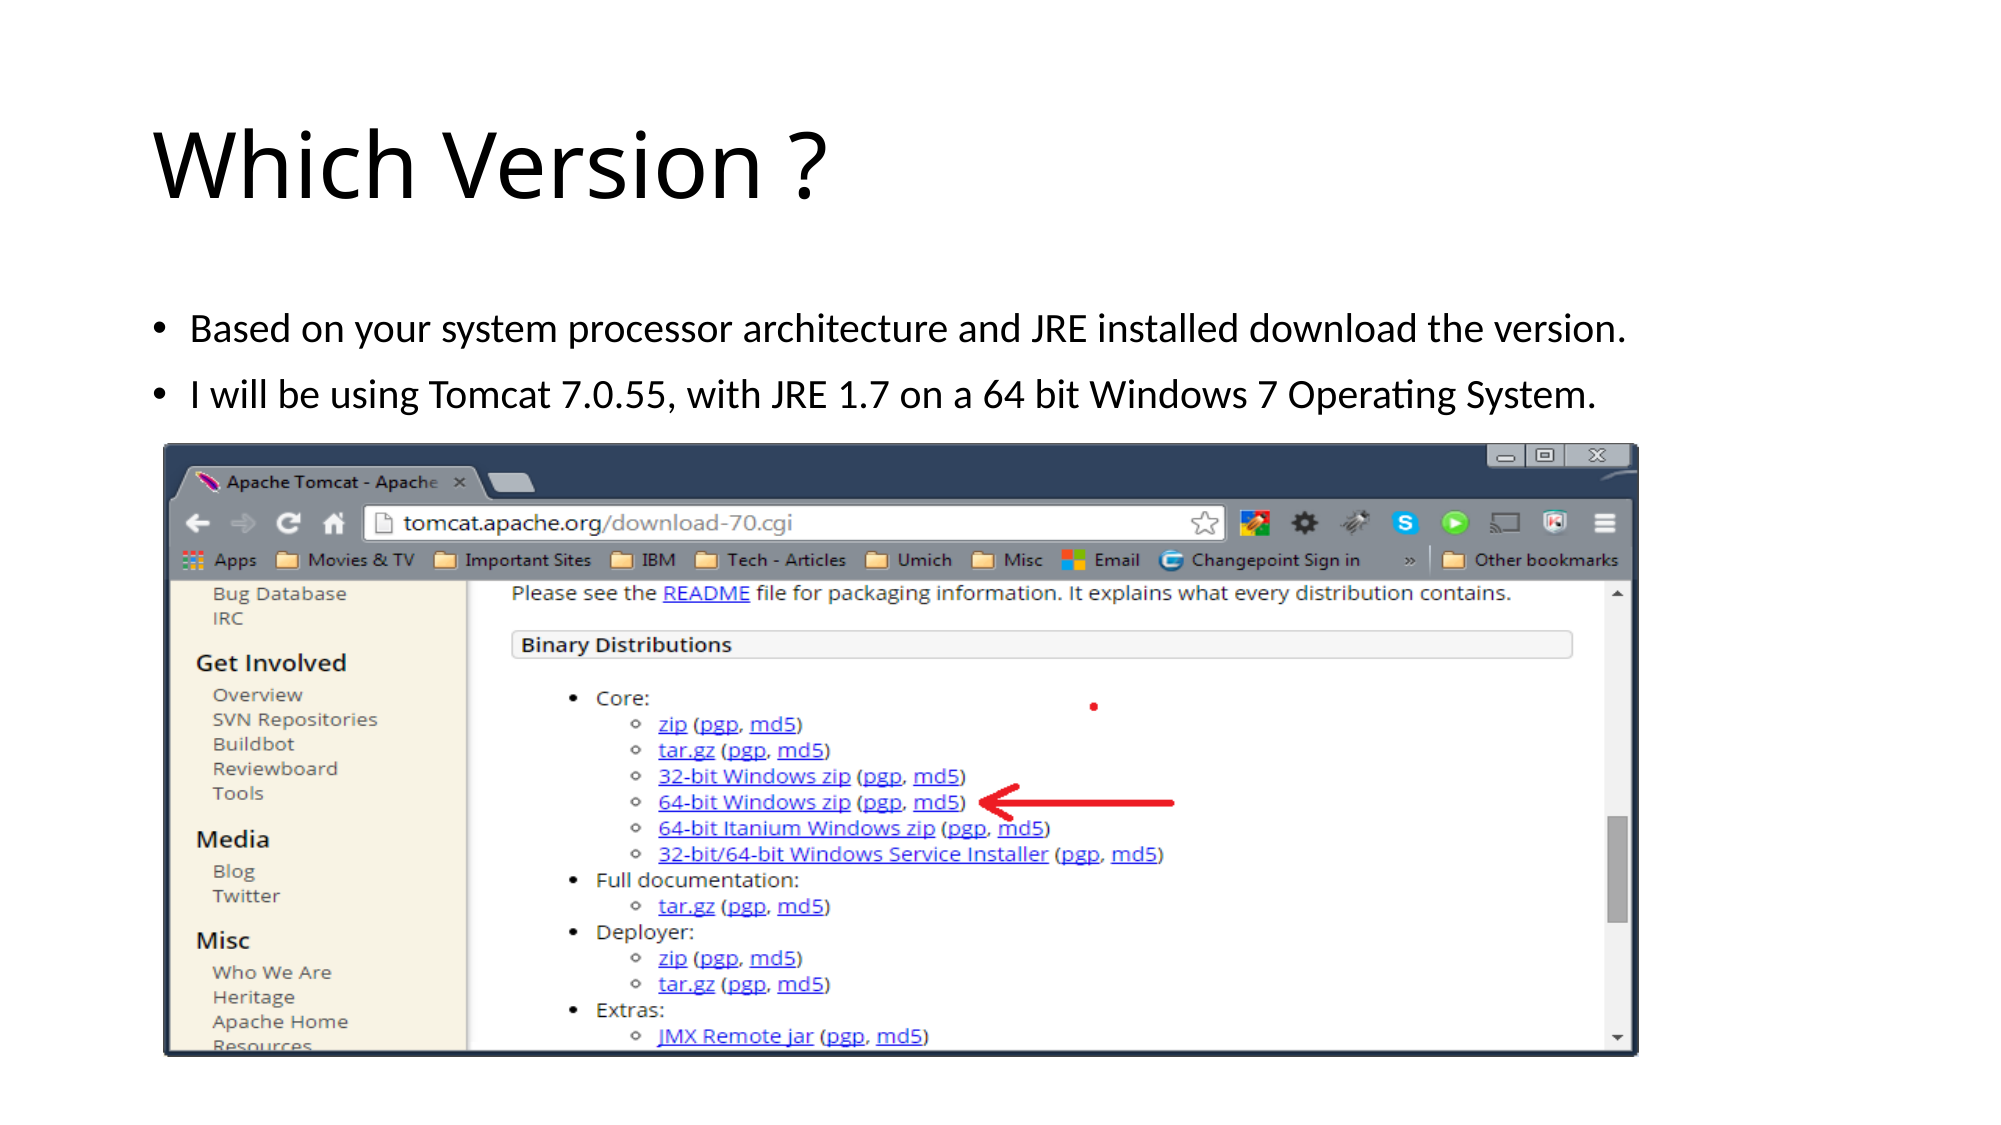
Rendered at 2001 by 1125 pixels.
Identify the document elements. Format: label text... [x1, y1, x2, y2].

picture [163, 443, 1639, 1057]
title Which Version ? [137, 59, 1863, 278]
list Based on your system processor architecture and JRE installed download the version. I will be using Tomcat 7.0.55, with JRE 1.7 on a 64 bit Windows 7 Operating System. [137, 299, 1863, 1014]
